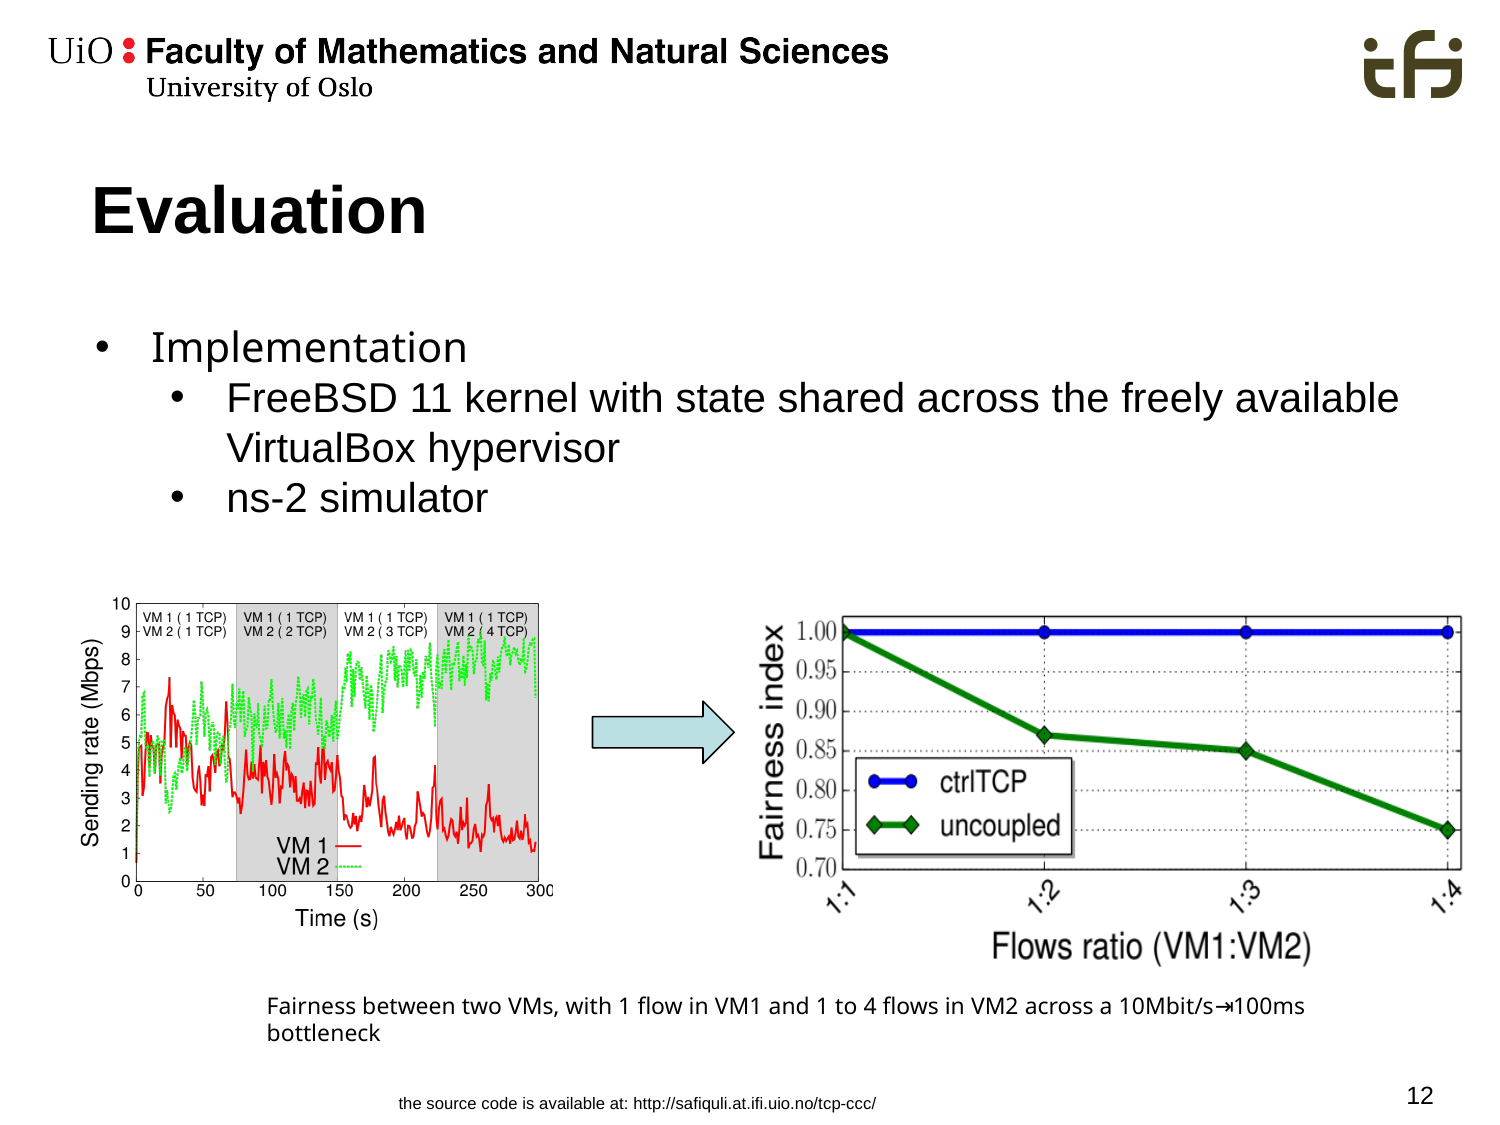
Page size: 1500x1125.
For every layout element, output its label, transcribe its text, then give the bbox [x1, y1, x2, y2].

picture [48, 37, 888, 102]
text_box Fairness between two VMs, with 1 flow in VM1 and 1 to 4 flows in VM2 across a 10Mbit/s⇥100ms bottleneck [251, 984, 1329, 1082]
text_box the source code is available at: http://safiquli.at.ifi.uio.no/tcp-ccc/ [383, 1085, 1500, 1125]
text_box Implementation FreeBSD 11 kernel with state shared across the freely available VirtualBox hypervisor ns-2 simulator [80, 313, 1500, 529]
picture [1364, 30, 1462, 98]
picture [749, 605, 1477, 976]
title Evaluation [76, 113, 1426, 302]
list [80, 597, 554, 930]
text_box [592, 701, 735, 764]
